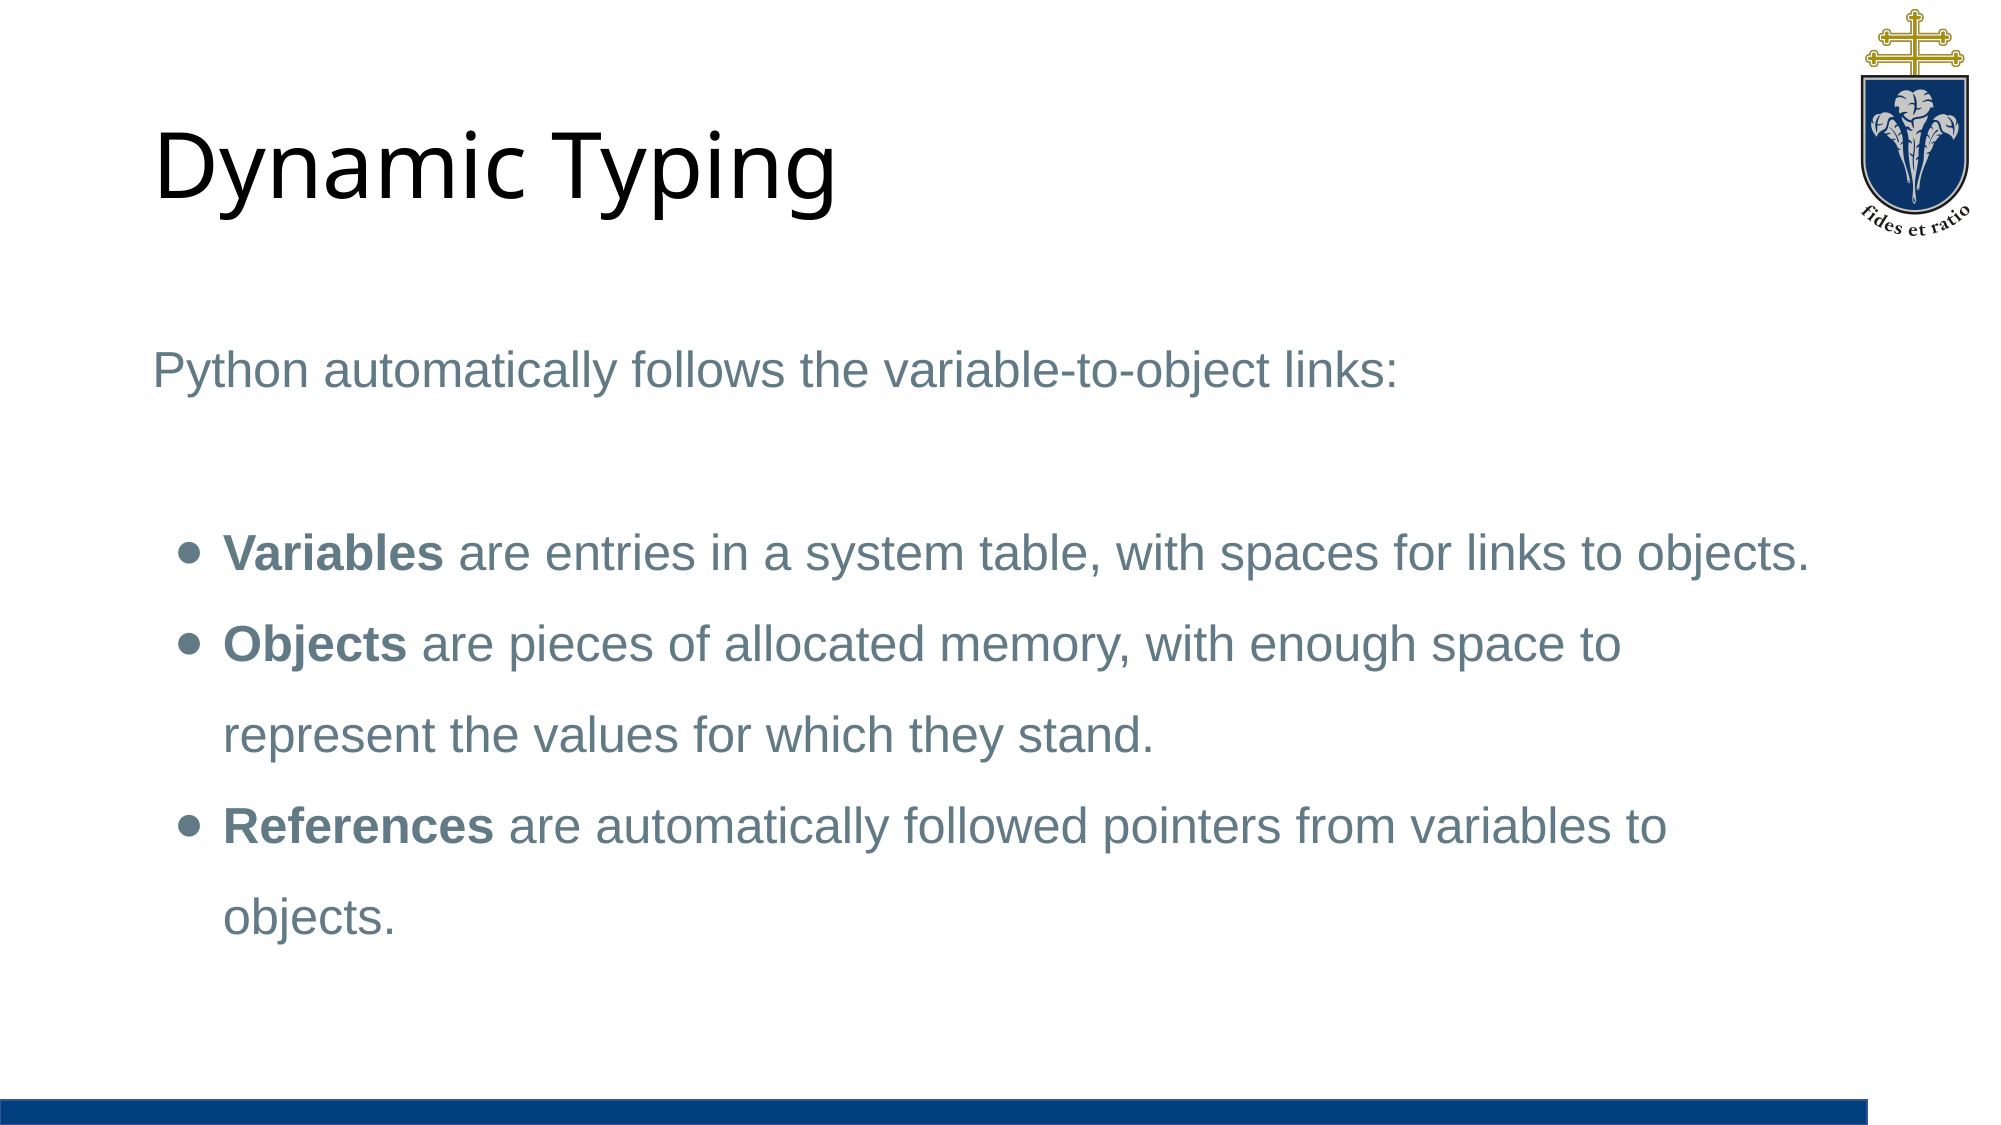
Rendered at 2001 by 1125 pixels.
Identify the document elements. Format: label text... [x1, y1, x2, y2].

list Python automatically follows the variable-to-object links: Variables are entries in a system table, with spaces for links to objects. Objects are pieces of allocated memory, with enough space to represent the values for which they stand. References are automatically followed pointers from variables to objects. [137, 299, 1863, 1014]
text_box [0, 1099, 1868, 1125]
title Dynamic Typing [137, 59, 1863, 278]
picture [1832, 5, 1998, 240]
